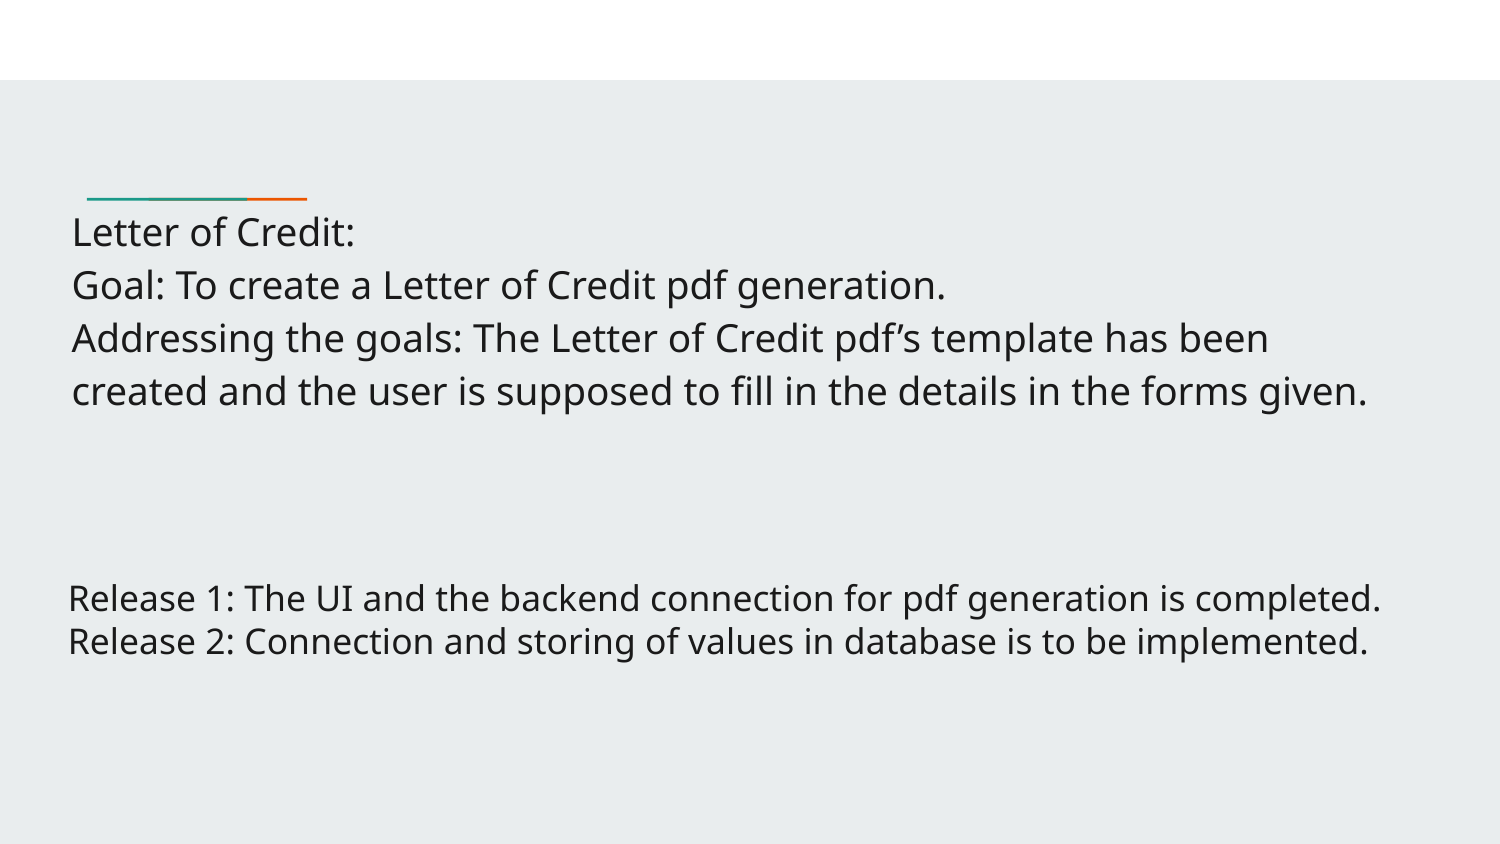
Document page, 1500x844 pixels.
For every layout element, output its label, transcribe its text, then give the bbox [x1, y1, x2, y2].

title Letter of Credit: Goal: To create a Letter of Credit pdf generation. Addressing the goals: The Letter of Credit pdf’s template has been created and the user is supposed to fill in the details in the forms given. [56, 190, 1428, 472]
text_box Release 1: The UI and the backend connection for pdf generation is completed. Release 2: Connection and storing of values in database is to be implemented. [52, 561, 1432, 677]
